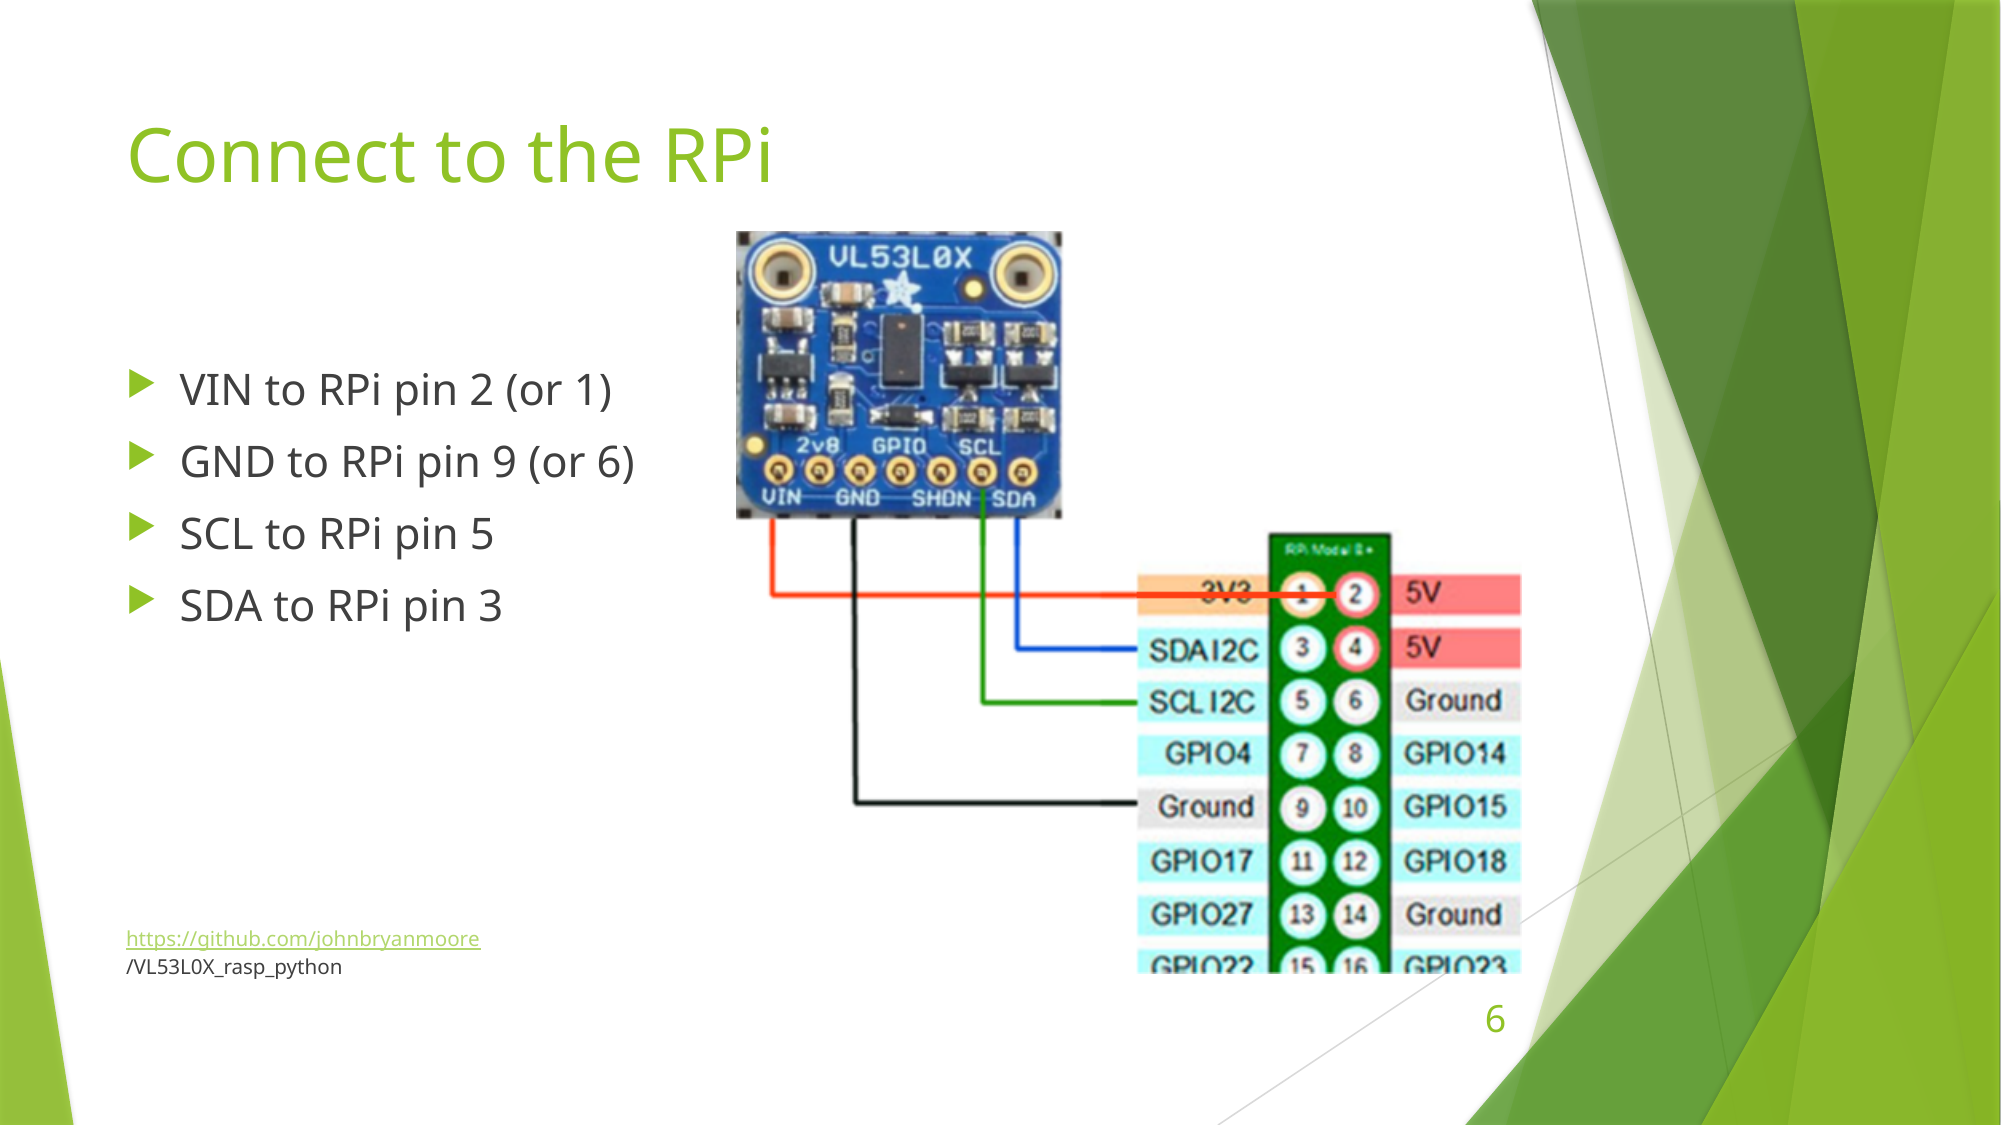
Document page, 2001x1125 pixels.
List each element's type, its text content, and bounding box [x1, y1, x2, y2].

picture [735, 230, 1522, 974]
list VIN to RPi pin 2 (or 1) GND to RPi pin 9 (or 6) SCL to RPi pin 5 SDA to RPi pin 3 https://github.com/johnbryanmoore /VL53L0X_rasp_python [111, 354, 1522, 992]
slide_number 6 [1409, 991, 1522, 1051]
title Connect to the RPi [111, 99, 1522, 317]
